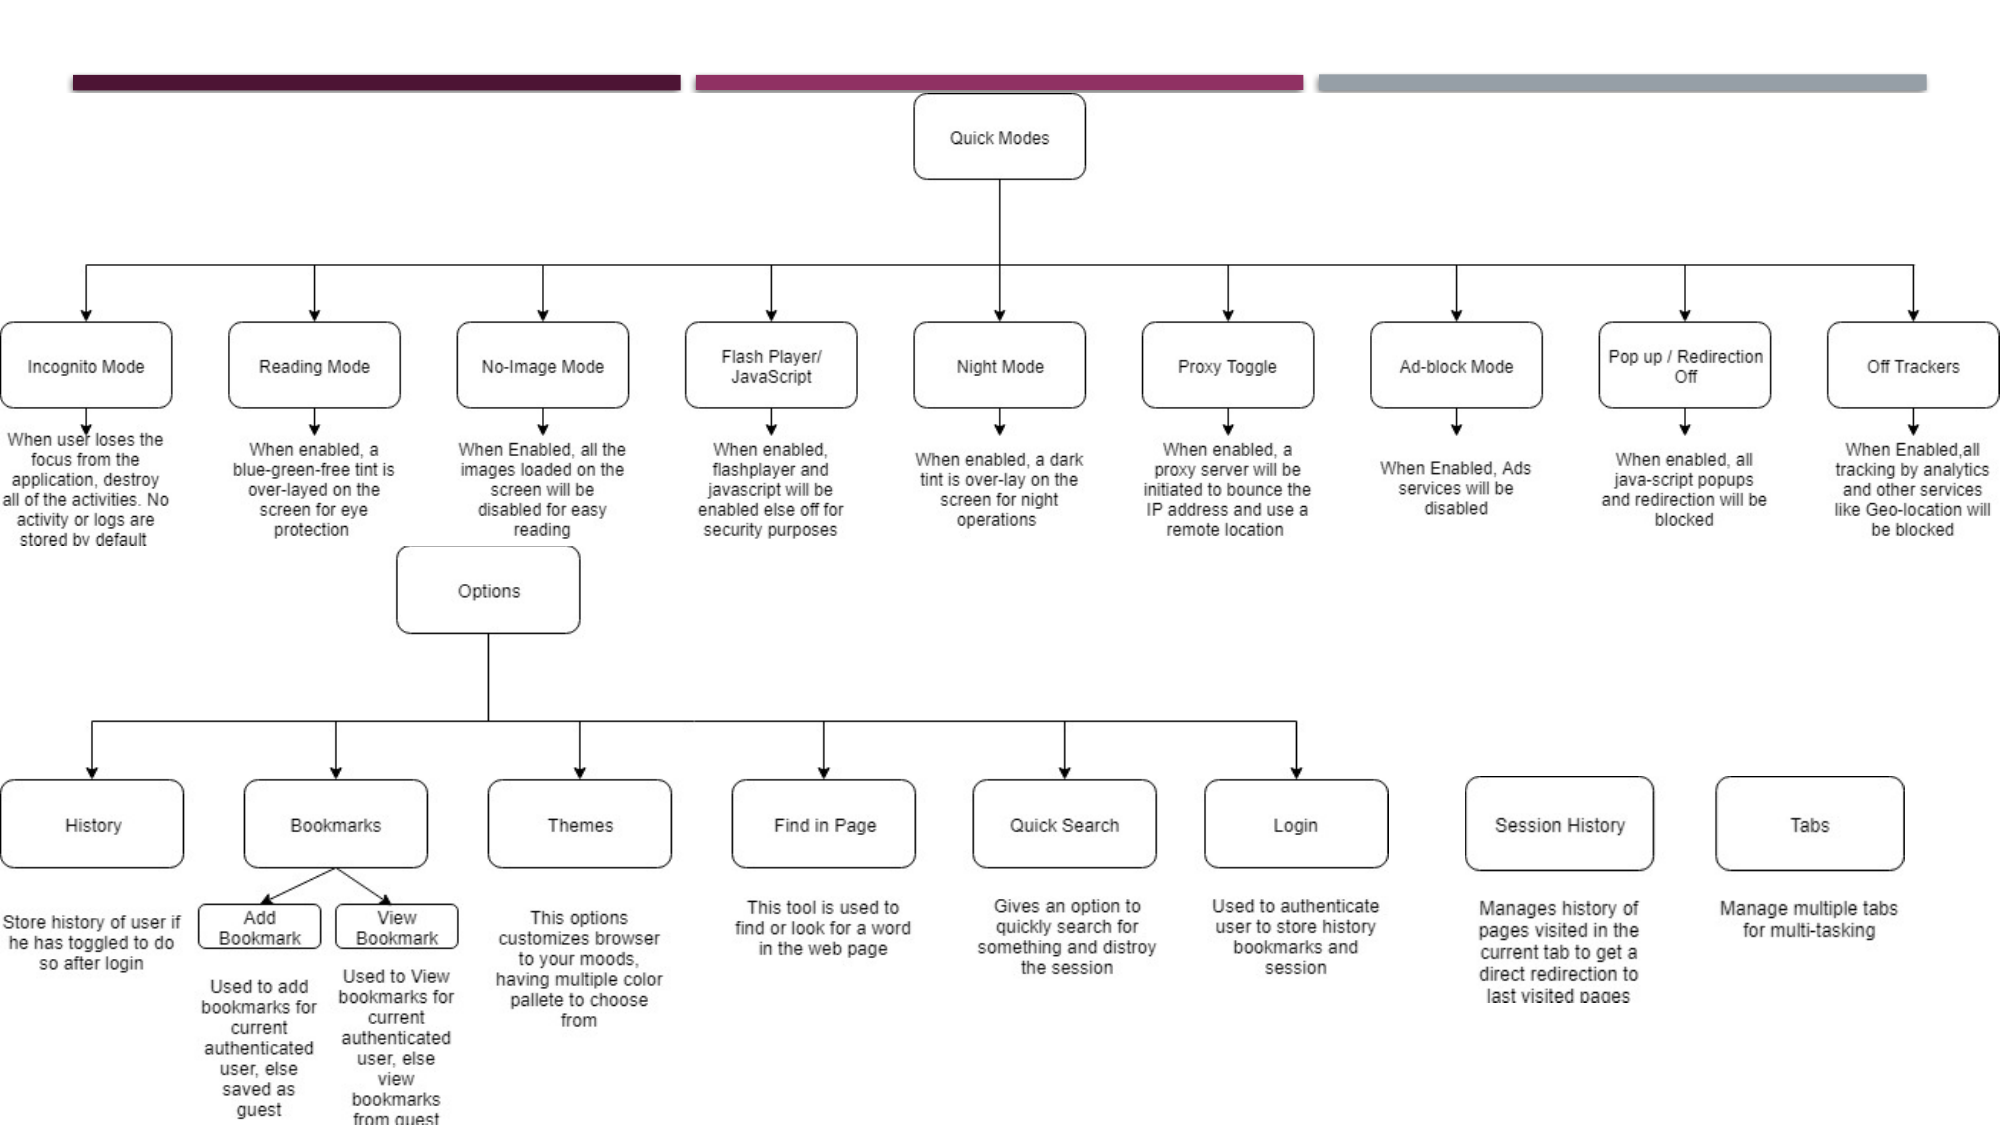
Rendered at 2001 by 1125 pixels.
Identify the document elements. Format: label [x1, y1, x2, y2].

list [0, 558, 1389, 1125]
picture [0, 92, 2000, 547]
picture [1465, 775, 1906, 1004]
